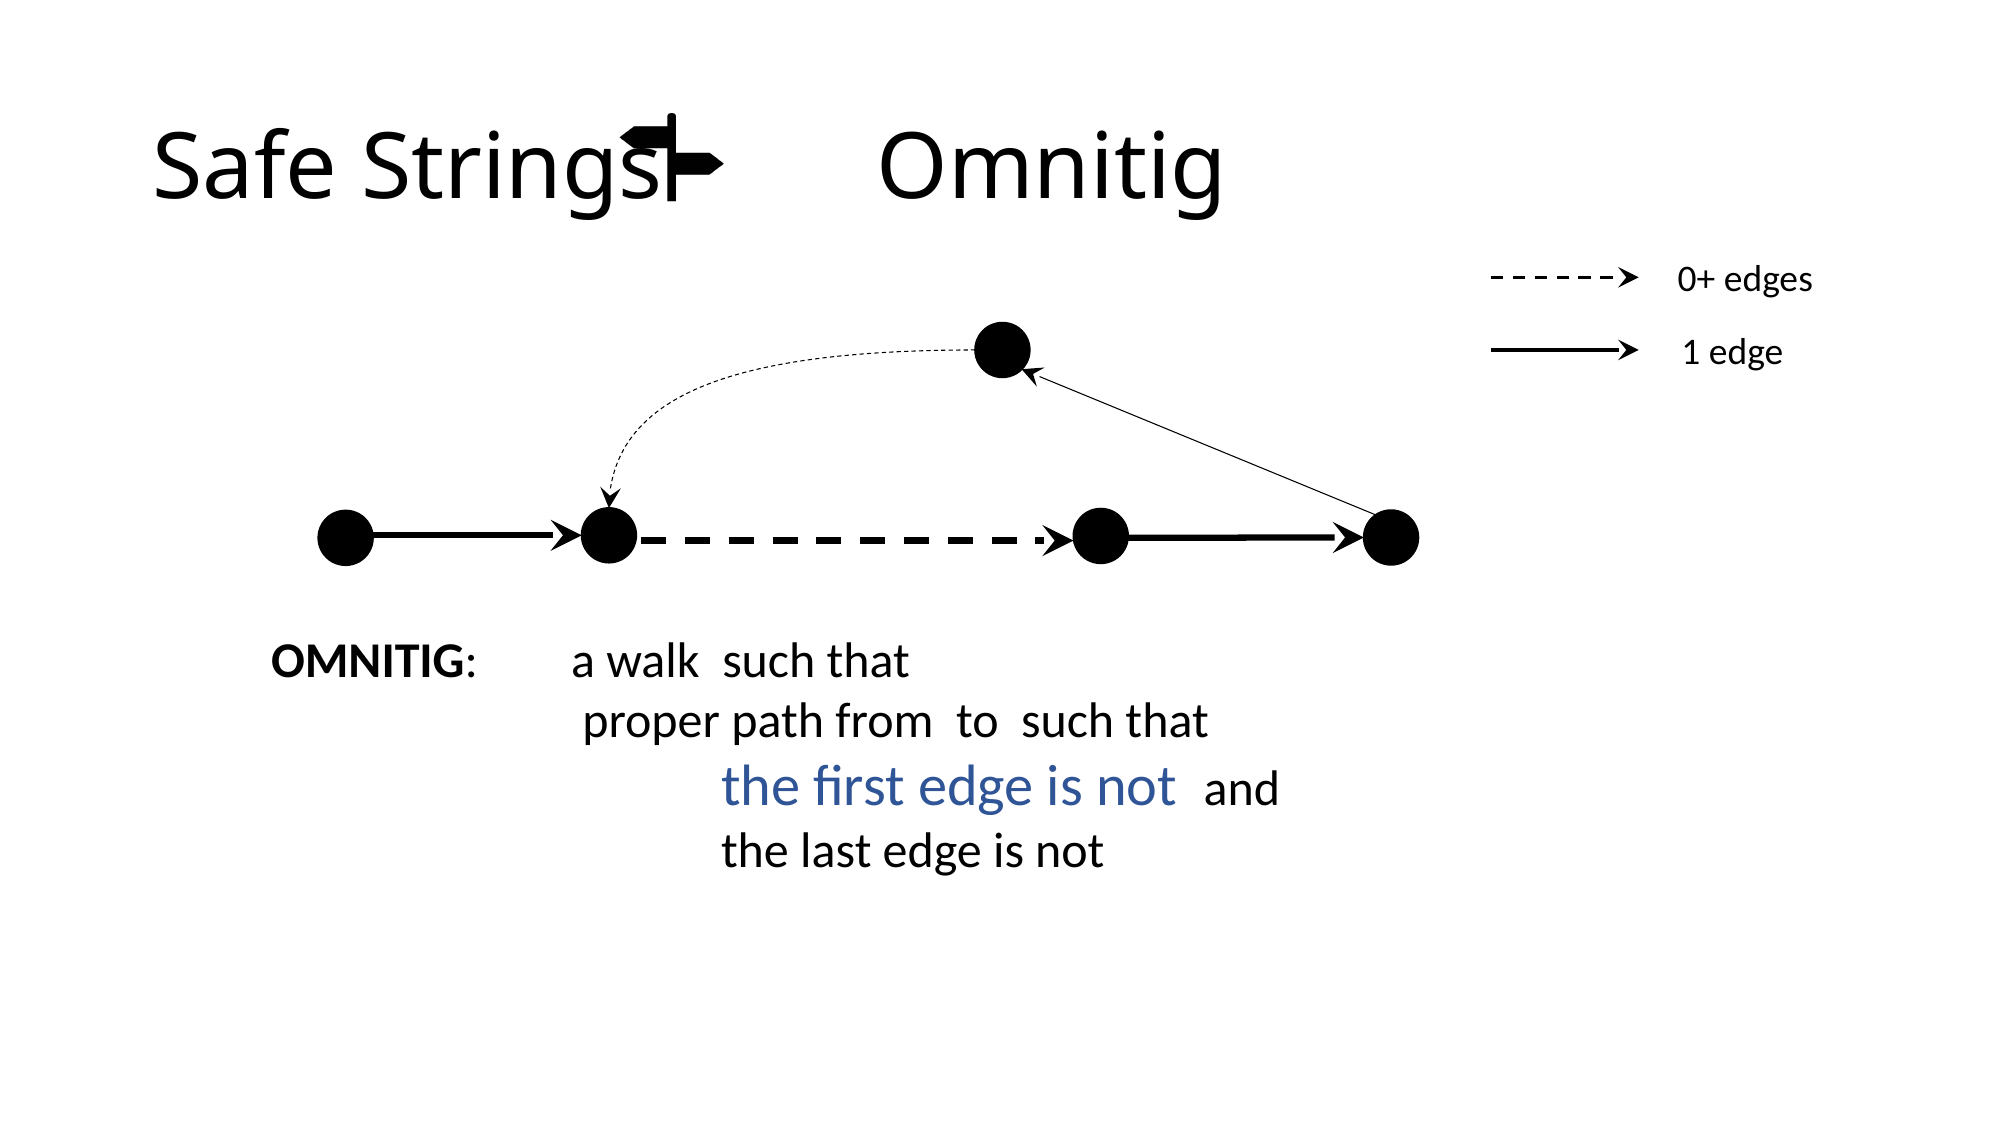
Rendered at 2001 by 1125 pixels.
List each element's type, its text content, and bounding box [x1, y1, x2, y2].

text_box [1362, 509, 1420, 566]
text_box 1 edge [1666, 319, 2000, 380]
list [602, 104, 741, 210]
text_box [974, 321, 1031, 379]
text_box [1021, 369, 1391, 522]
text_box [608, 349, 976, 509]
title Safe Strings Omnitig [137, 59, 1863, 278]
text_box 0+ edges [1662, 246, 2000, 307]
text_box [317, 509, 374, 567]
